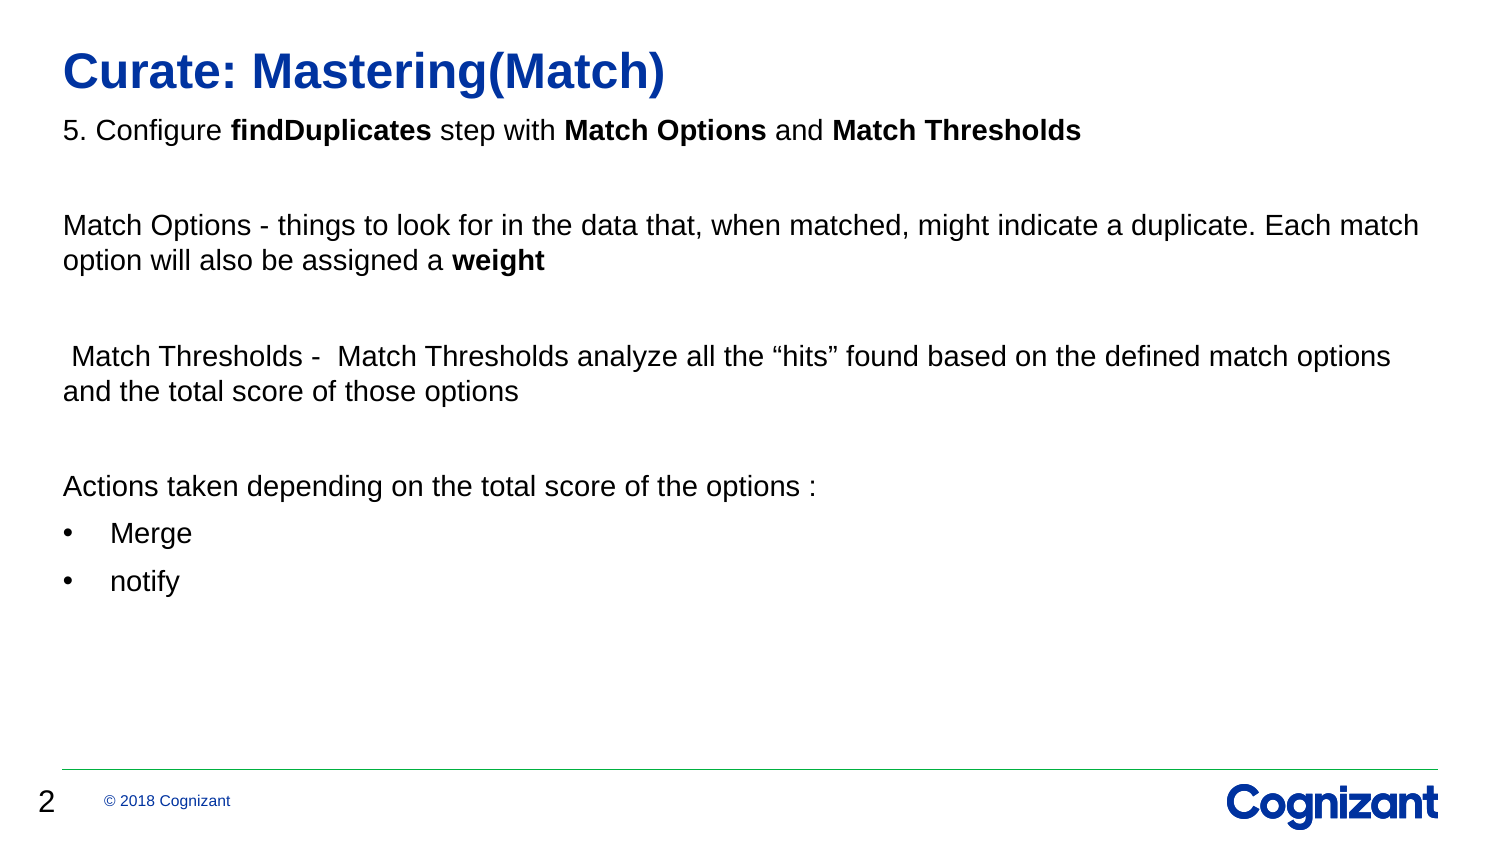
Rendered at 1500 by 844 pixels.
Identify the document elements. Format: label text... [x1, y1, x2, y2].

title Curate: Mastering(Match) [63, 45, 1439, 111]
list 5. Configure findDuplicates step with Match Options and Match Thresholds Match Options - things to look for in the data that, when matched, might indicate a duplicate. Each match option will also be assigned a weight Match Thresholds - Match Thresholds analyze all the “hits” found based on the defined match options and the total score of those options Actions taken depending on the total score of the options : Merge notify [63, 111, 1439, 752]
text_box 2 [10, 781, 84, 819]
picture [1227, 784, 1438, 830]
